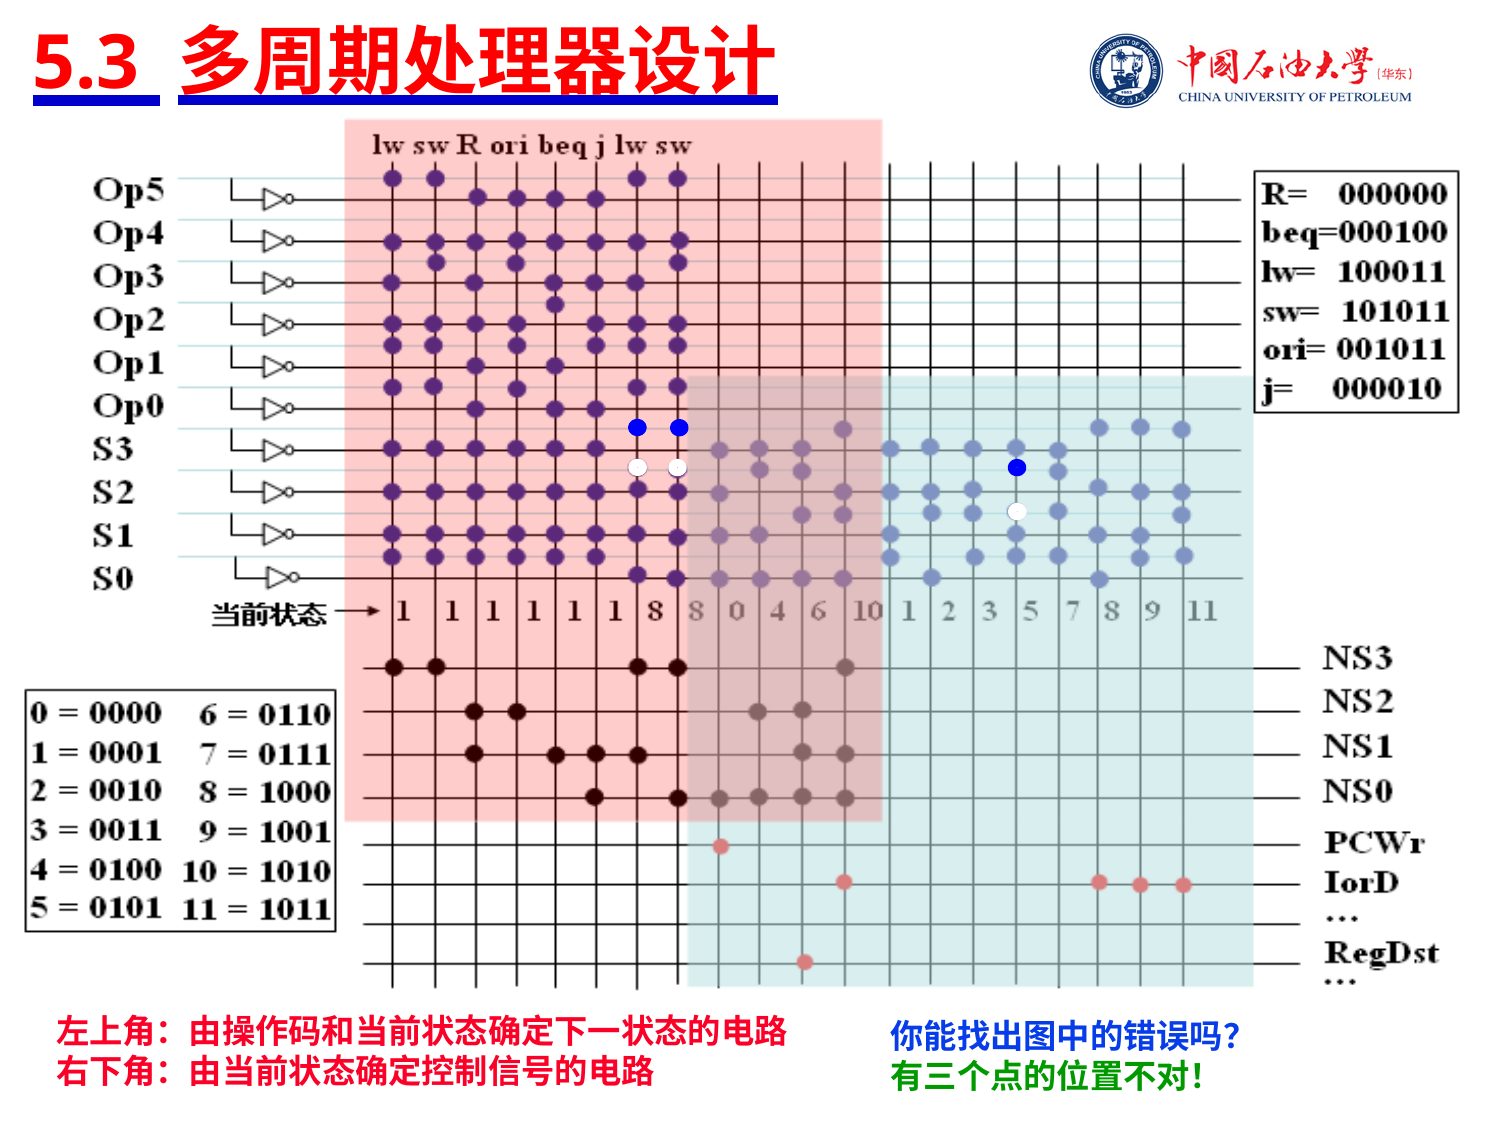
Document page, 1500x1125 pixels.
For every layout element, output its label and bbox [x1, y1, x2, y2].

picture [17, 113, 1466, 1003]
title [17, 0, 1471, 101]
text_box [672, 422, 685, 473]
text_box [631, 422, 644, 473]
text_box [875, 1008, 1282, 1103]
list [17, 101, 1471, 161]
text_box [1011, 462, 1023, 517]
text_box [41, 1003, 819, 1098]
